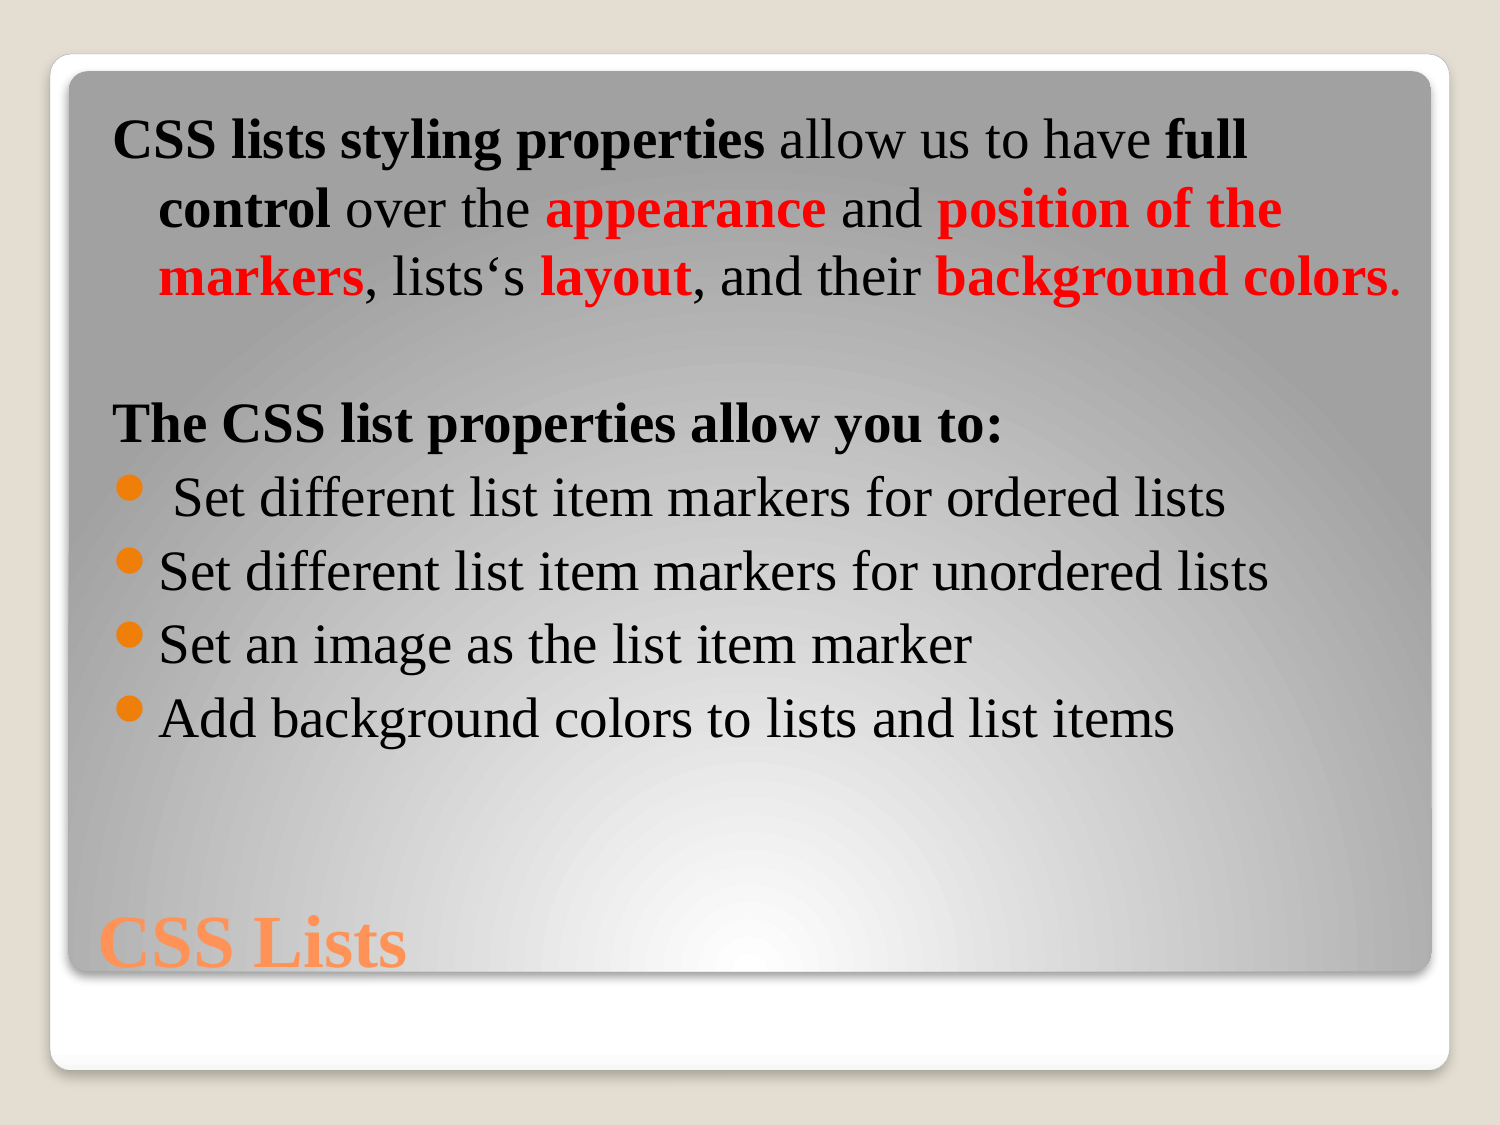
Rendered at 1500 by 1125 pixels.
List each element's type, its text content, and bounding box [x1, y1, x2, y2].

list CSS lists styling properties allow us to have full control over the appearance and position of the markers, lists‘s layout, and their background colors. The CSS list properties allow you to: Set different list item markers for ordered lists Set different list item markers for unordered lists Set an image as the list item marker Add background colors to lists and list items [82, 86, 1425, 774]
title CSS Lists [82, 817, 1425, 990]
